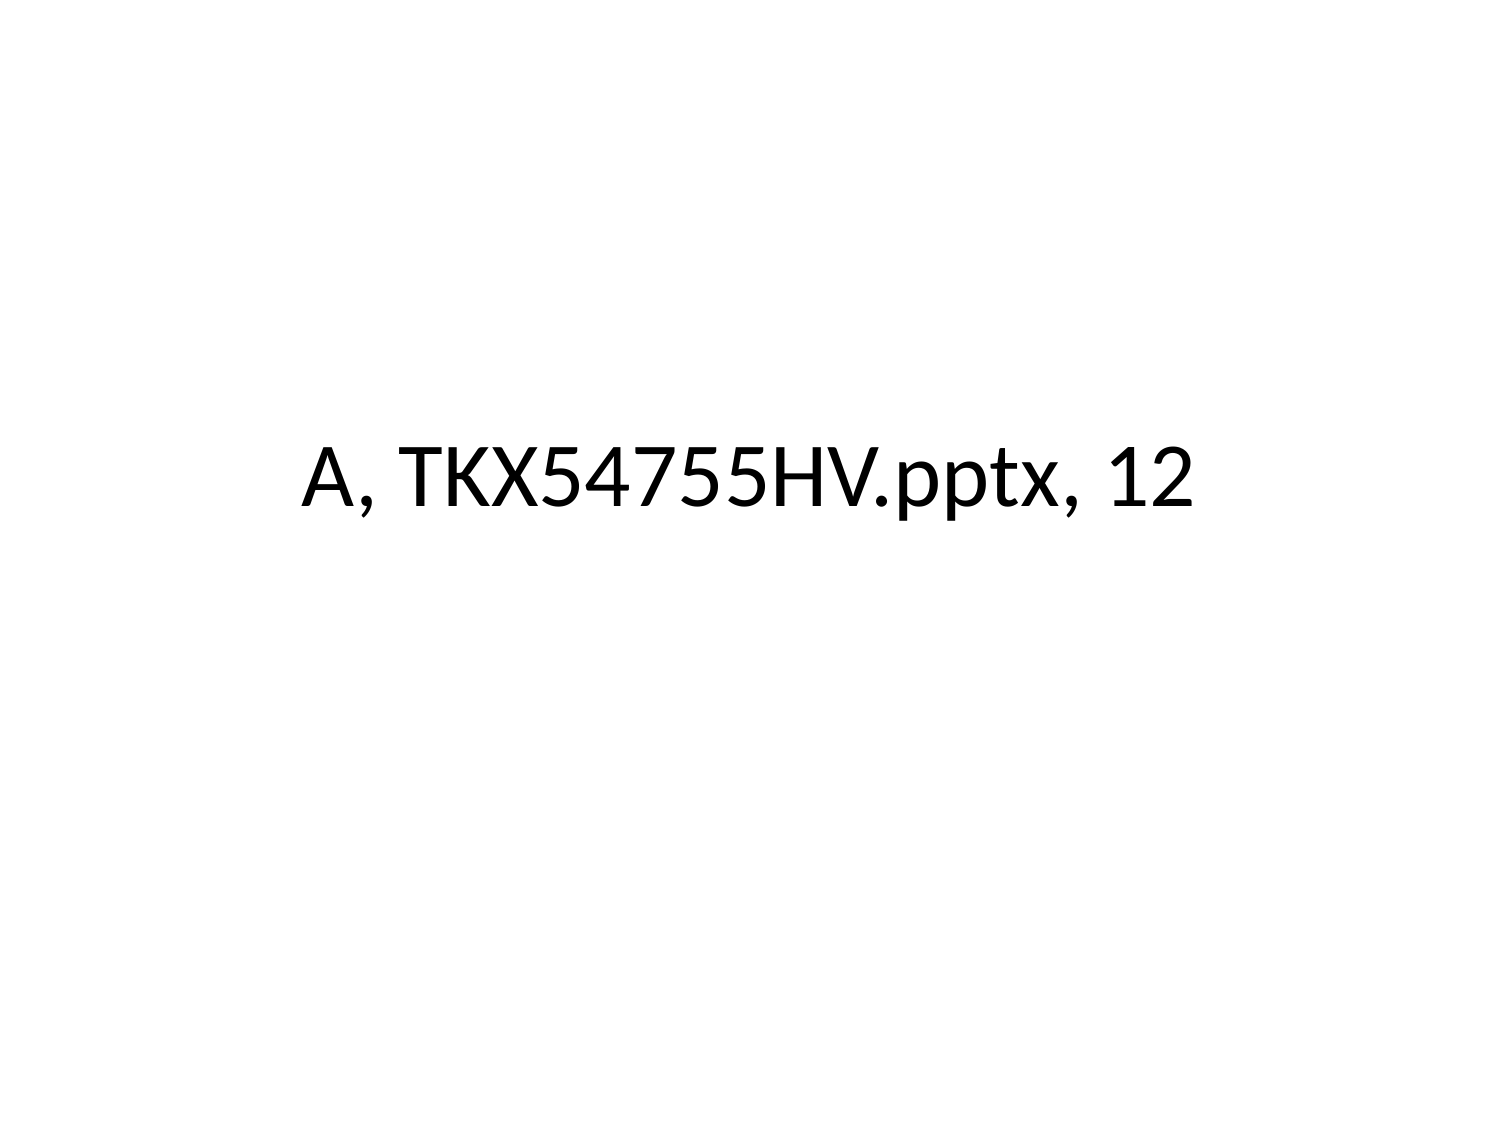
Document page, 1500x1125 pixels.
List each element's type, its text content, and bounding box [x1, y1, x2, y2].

title A, TKX54755HV.pptx, 12 [112, 349, 1388, 591]
